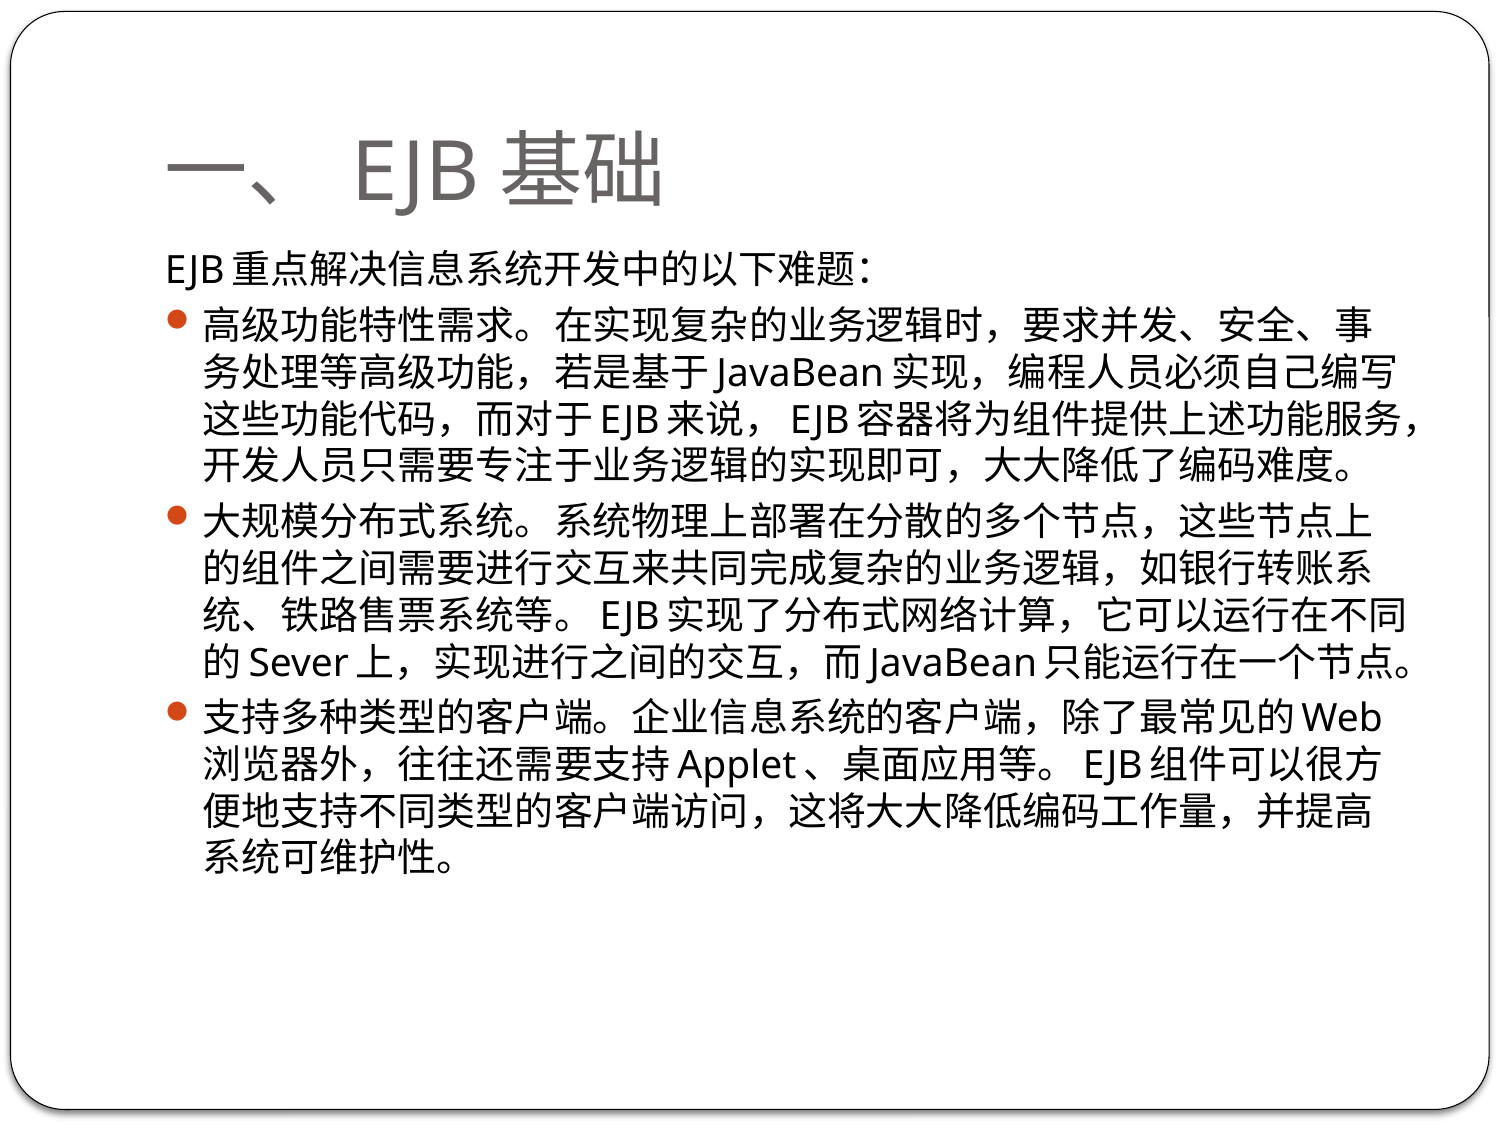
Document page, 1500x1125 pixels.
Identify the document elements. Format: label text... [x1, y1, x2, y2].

list EJB重点解决信息系统开发中的以下难题： 高级功能特性需求。在实现复杂的业务逻辑时，要求并发、安全、事务处理等高级功能，若是基于JavaBean实现，编程人员必须自己编写这些功能代码，而对于EJB来说，EJB容器将为组件提供上述功能服务，开发人员只需要专注于业务逻辑的实现即可，大大降低了编码难度。 大规模分布式系统。系统物理上部署在分散的多个节点，这些节点上的组件之间需要进行交互来共同完成复杂的业务逻辑，如银行转账系统、铁路售票系统等。EJB实现了分布式网络计算，它可以运行在不同的Sever上，实现进行之间的交互，而JavaBean只能运行在一个节点。 支持多种类型的客户端。企业信息系统的客户端，除了最常见的Web浏览器外，往往还需要支持Applet、桌面应用等。EJB组件可以很方便地支持不同类型的客户端访问，这将大大降低编码工作量，并提高系统可维护性。 [150, 237, 1425, 988]
title 一、EJB基础 [150, 45, 1425, 233]
